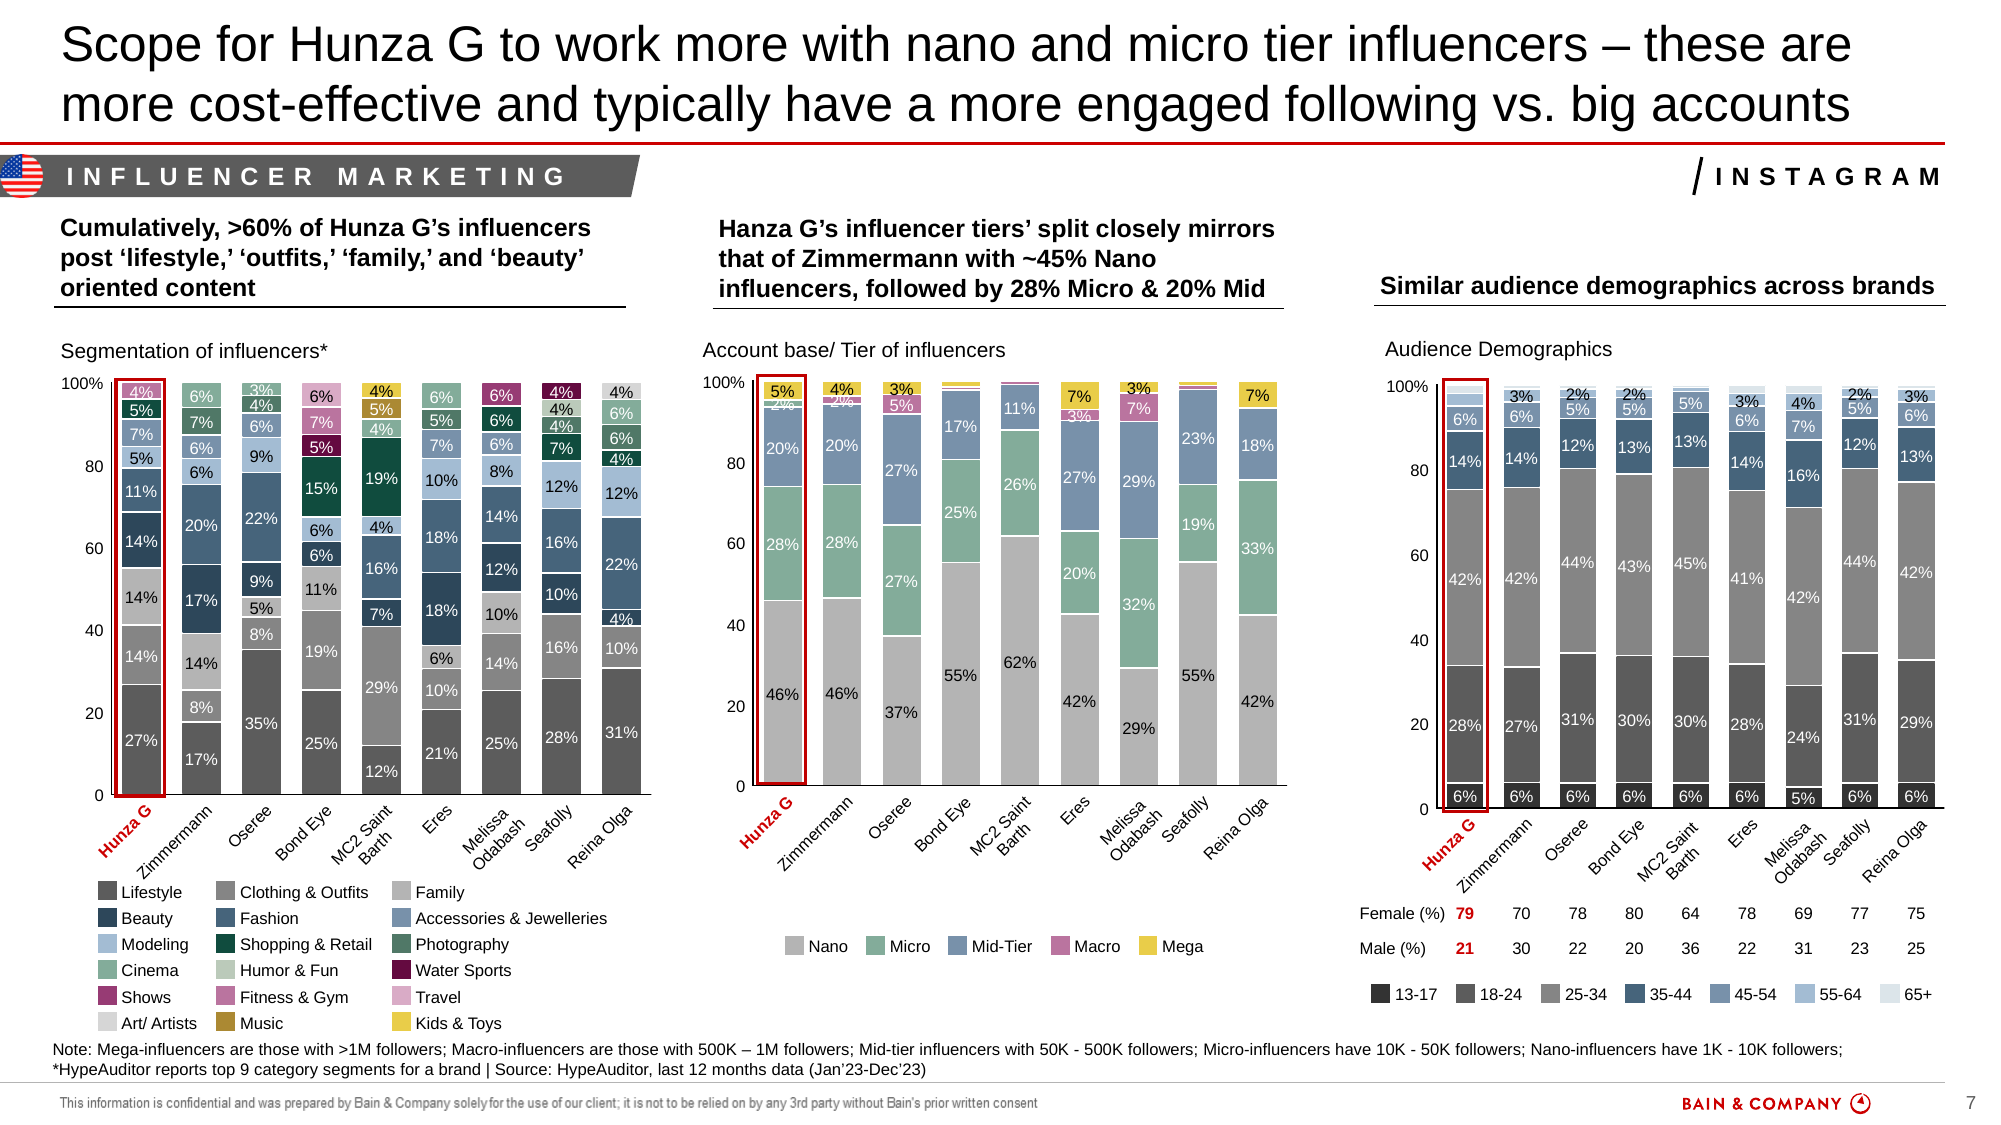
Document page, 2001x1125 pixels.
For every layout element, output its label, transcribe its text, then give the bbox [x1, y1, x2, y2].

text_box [1374, 263, 1946, 306]
text_box [757, 375, 806, 785]
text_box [43, 154, 641, 198]
text_box Note: Mega-influencers are those with >1M followers; Macro-influencers are those with 500K – 1M followers; Mid-tier influencers with 50K - 500K followers; Micro-influencers have 10K - 50K followers; Nano-influencers have 1K - 10K followers; *HypeAuditor reports top 9 category segments for a brand | Source: HypeAuditor, last 12 months data (Jan’23-Dec’23) [52, 1038, 1945, 1079]
text_box [1442, 379, 1489, 813]
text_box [712, 206, 1285, 309]
text_box [1358, 293, 1945, 1078]
text_box [54, 293, 652, 1038]
text_box [115, 379, 165, 797]
text_box [701, 293, 1288, 1038]
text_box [54, 205, 626, 308]
picture [0, 154, 43, 198]
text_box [1697, 156, 1946, 196]
title Scope for Hunza G to work more with nano and micro tier influencers – these are more cost-effective and typically have a more engaged following vs. big accounts [54, 0, 1945, 144]
picture [51, 1089, 1103, 1119]
